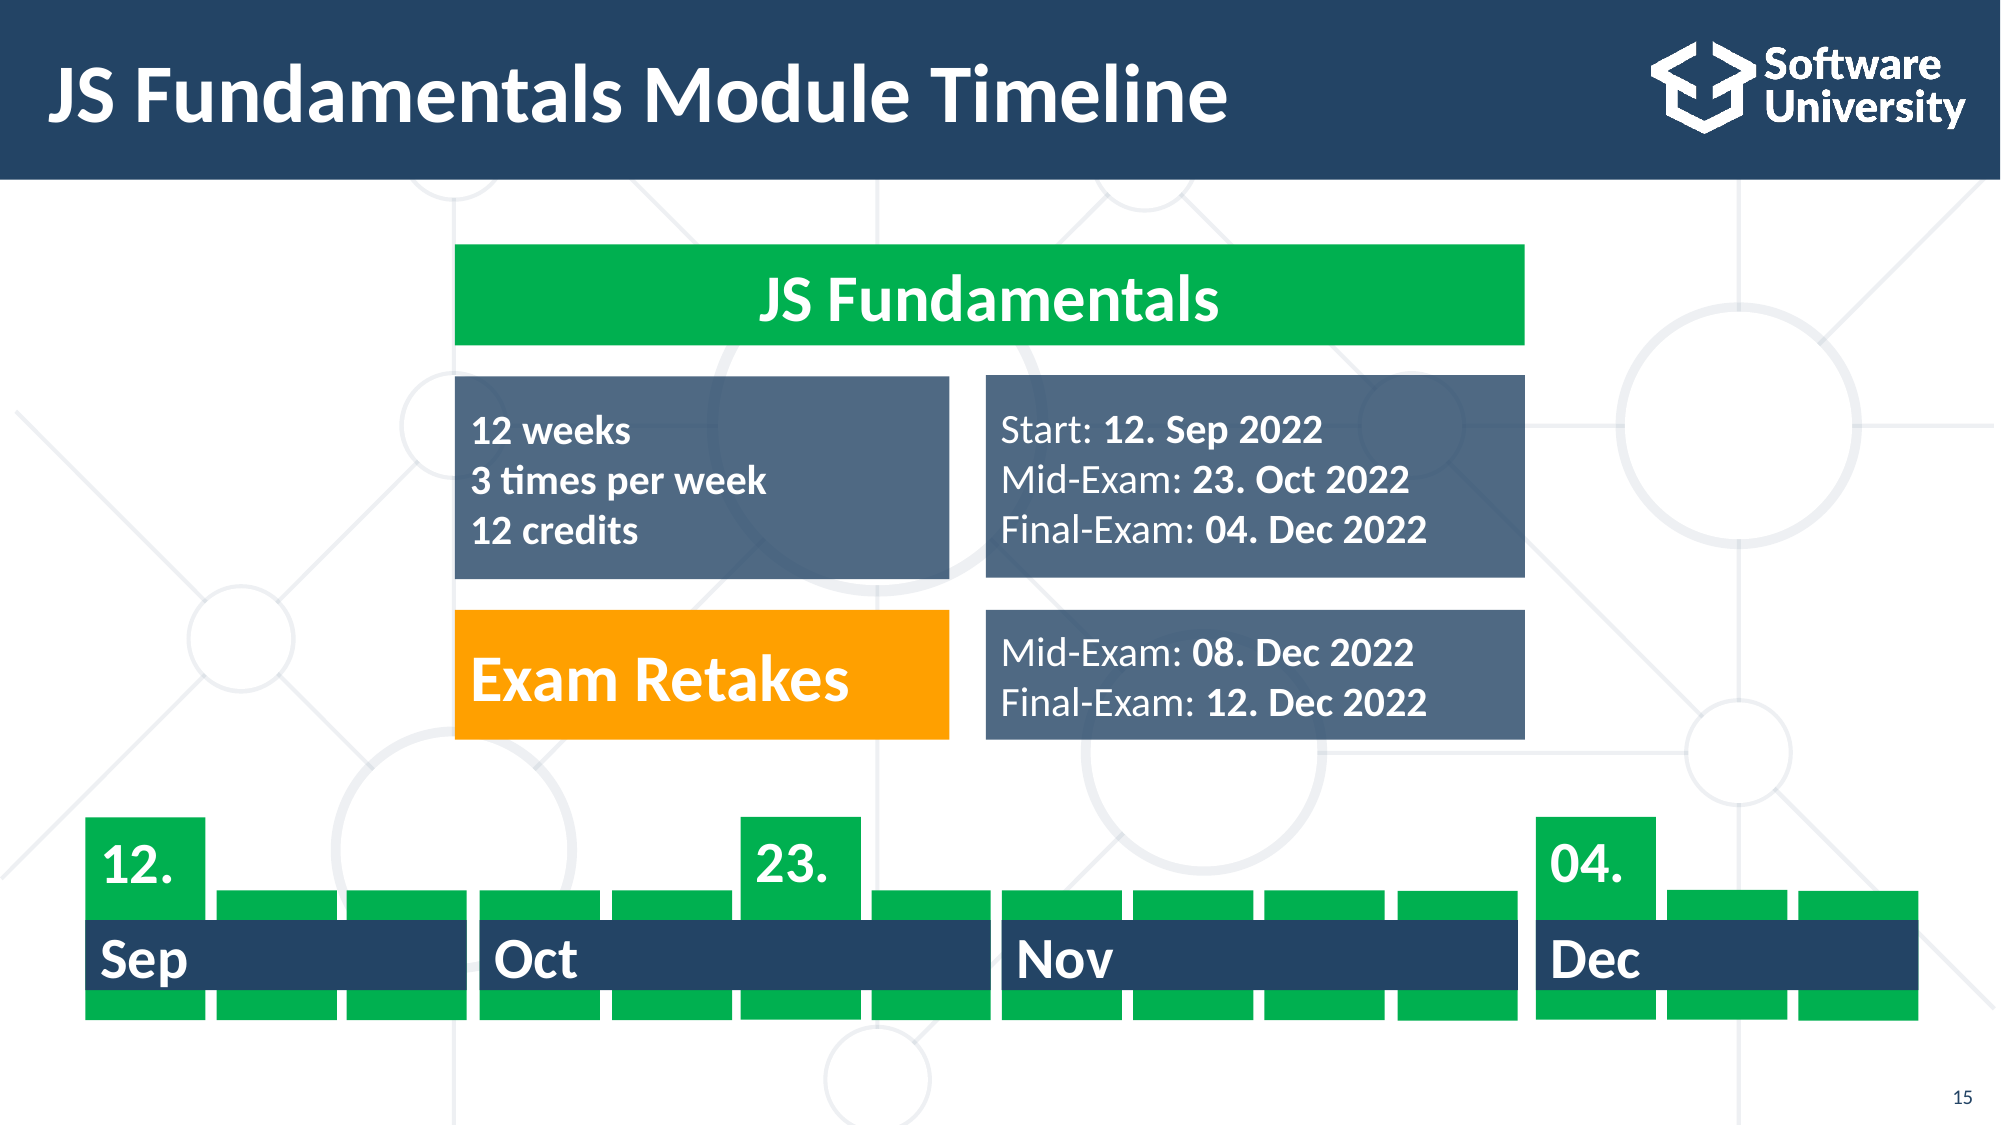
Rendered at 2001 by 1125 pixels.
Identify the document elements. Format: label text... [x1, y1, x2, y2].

text_box Sep [83, 918, 469, 992]
text_box Dec [1534, 918, 1921, 992]
text_box [1796, 889, 1921, 918]
text_box 04. [1534, 815, 1658, 918]
text_box Oct [478, 918, 993, 992]
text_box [454, 609, 1526, 740]
text_box [478, 888, 602, 918]
text_box 04. [1534, 992, 1658, 1022]
text_box [1262, 888, 1387, 918]
text_box [1796, 992, 1921, 1023]
text_box [215, 888, 339, 918]
text_box [215, 992, 339, 1022]
text_box [1396, 992, 1520, 1023]
text_box [610, 888, 734, 918]
text_box [1396, 889, 1520, 919]
text_box [1000, 888, 1124, 918]
text_box [1131, 992, 1255, 1022]
text_box 12. [83, 992, 208, 1022]
text_box [344, 992, 469, 1022]
text_box 12 weeks 3 times per week 12 credits [453, 374, 952, 581]
text_box [870, 992, 993, 1022]
text_box JS Fundamentals [453, 242, 1527, 348]
text_box [344, 888, 469, 918]
text_box [1665, 992, 1789, 1022]
text_box Nov [1000, 918, 1520, 992]
text_box [1262, 992, 1387, 1022]
text_box [870, 888, 993, 918]
picture [1651, 41, 1966, 134]
text_box [1665, 888, 1789, 918]
slide_number 15 [1927, 1067, 1989, 1117]
title JS Fundamentals Module Timeline [31, 16, 1625, 162]
text_box Start: 12. Sep 2022 Mid-Exam: 23. Oct 2022 Final-Exam: 04. Dec 2022 [984, 373, 1527, 580]
text_box 23. [739, 815, 863, 918]
text_box [610, 992, 734, 1022]
text_box 23. [739, 992, 863, 1022]
text_box [1131, 888, 1255, 918]
text_box [1000, 992, 1124, 1022]
text_box [478, 992, 602, 1022]
text_box 12. [83, 815, 208, 918]
